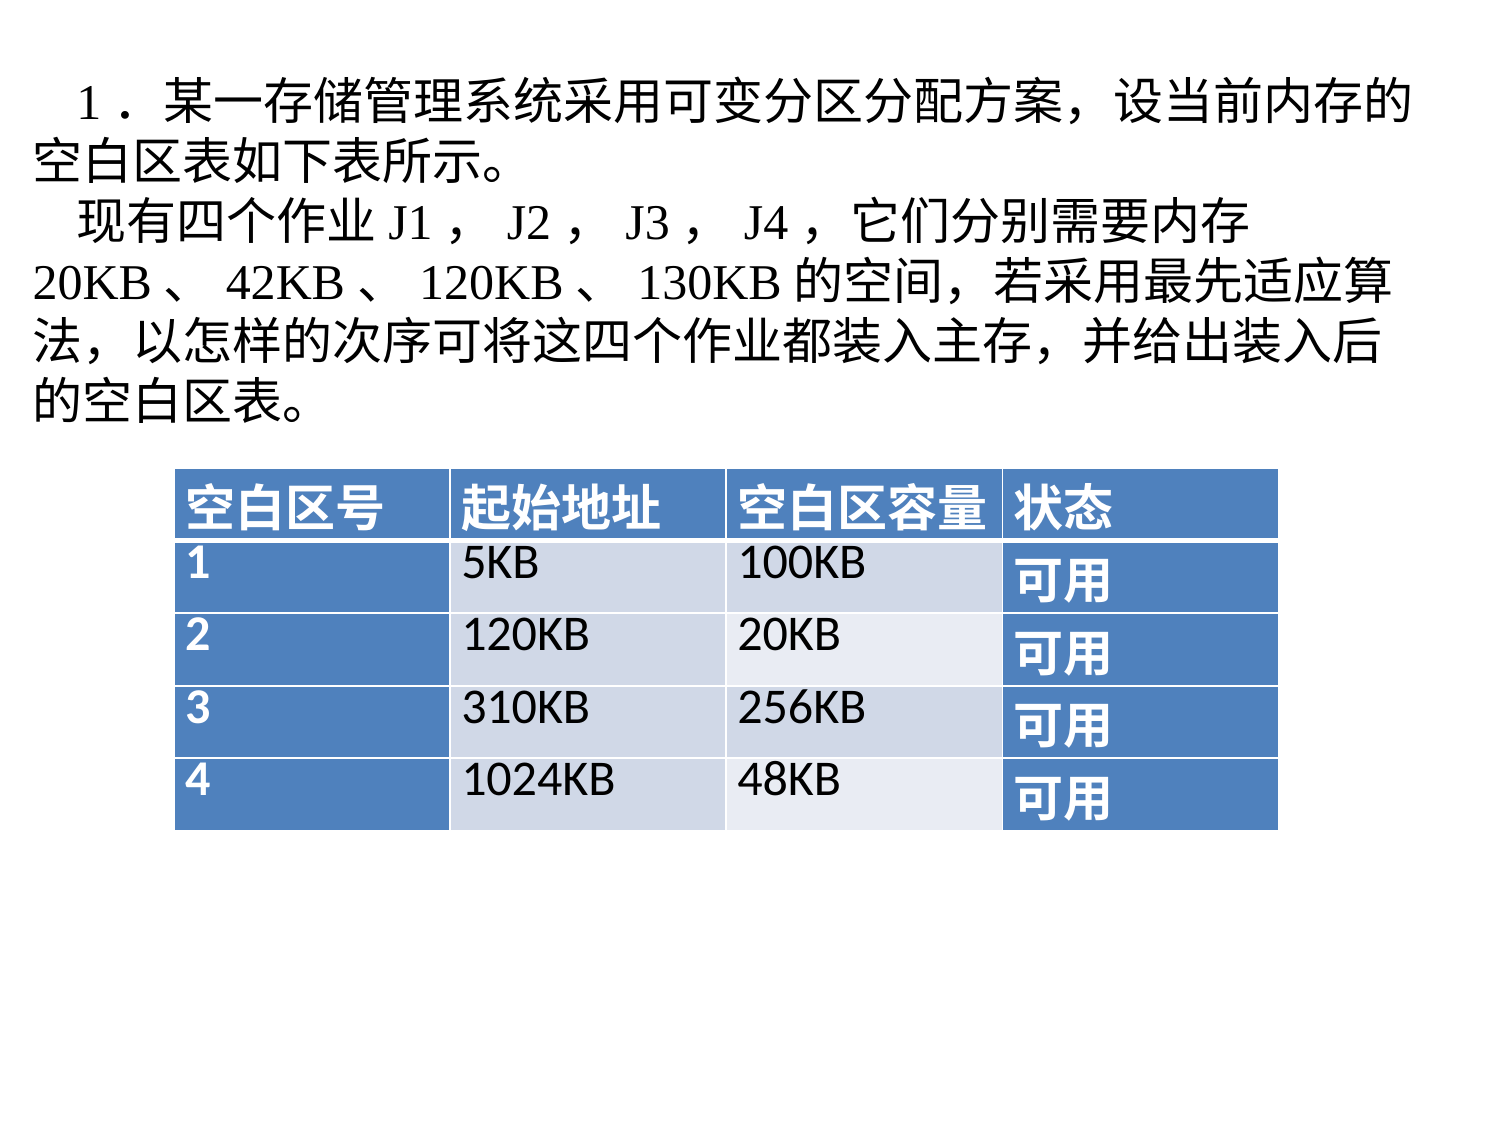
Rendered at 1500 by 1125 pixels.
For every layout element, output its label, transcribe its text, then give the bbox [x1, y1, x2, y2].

table_cell 120KB [451, 614, 725, 685]
table_cell 48KB [727, 759, 1002, 830]
table_cell 310KB [451, 687, 725, 757]
table_cell 2 [175, 614, 449, 685]
table_cell 100KB [727, 543, 1002, 612]
table_cell 3 [175, 687, 449, 757]
table_cell 可用 [1003, 614, 1278, 685]
table_cell 5KB [451, 543, 725, 612]
table_cell 可用 [1003, 687, 1278, 757]
table_cell 4 [175, 759, 449, 830]
table_header 状态 [1003, 469, 1278, 538]
table_cell 1 [175, 543, 449, 612]
table_header 空白区容量 [727, 469, 1002, 538]
table_header 空白区号 [175, 469, 449, 538]
table_cell 1024KB [451, 759, 725, 830]
table_cell 256KB [727, 687, 1002, 757]
table_cell 可用 [1003, 759, 1278, 830]
table_cell 20KB [727, 614, 1002, 685]
table_header 起始地址 [451, 469, 725, 538]
text_box 1．某一存储管理系统采用可变分区分配方案，设当前内存的空白区表如下表所示。 现有四个作业J1，J2，J3，J4，它们分别需要内存20KB、42KB、120KB、130KB的空间，若采用最先适应算法，以怎样的次序可将这四个作业都装入主存，并给出装入后的空白区表。 [17, 62, 1436, 437]
table_cell 可用 [1003, 543, 1278, 612]
